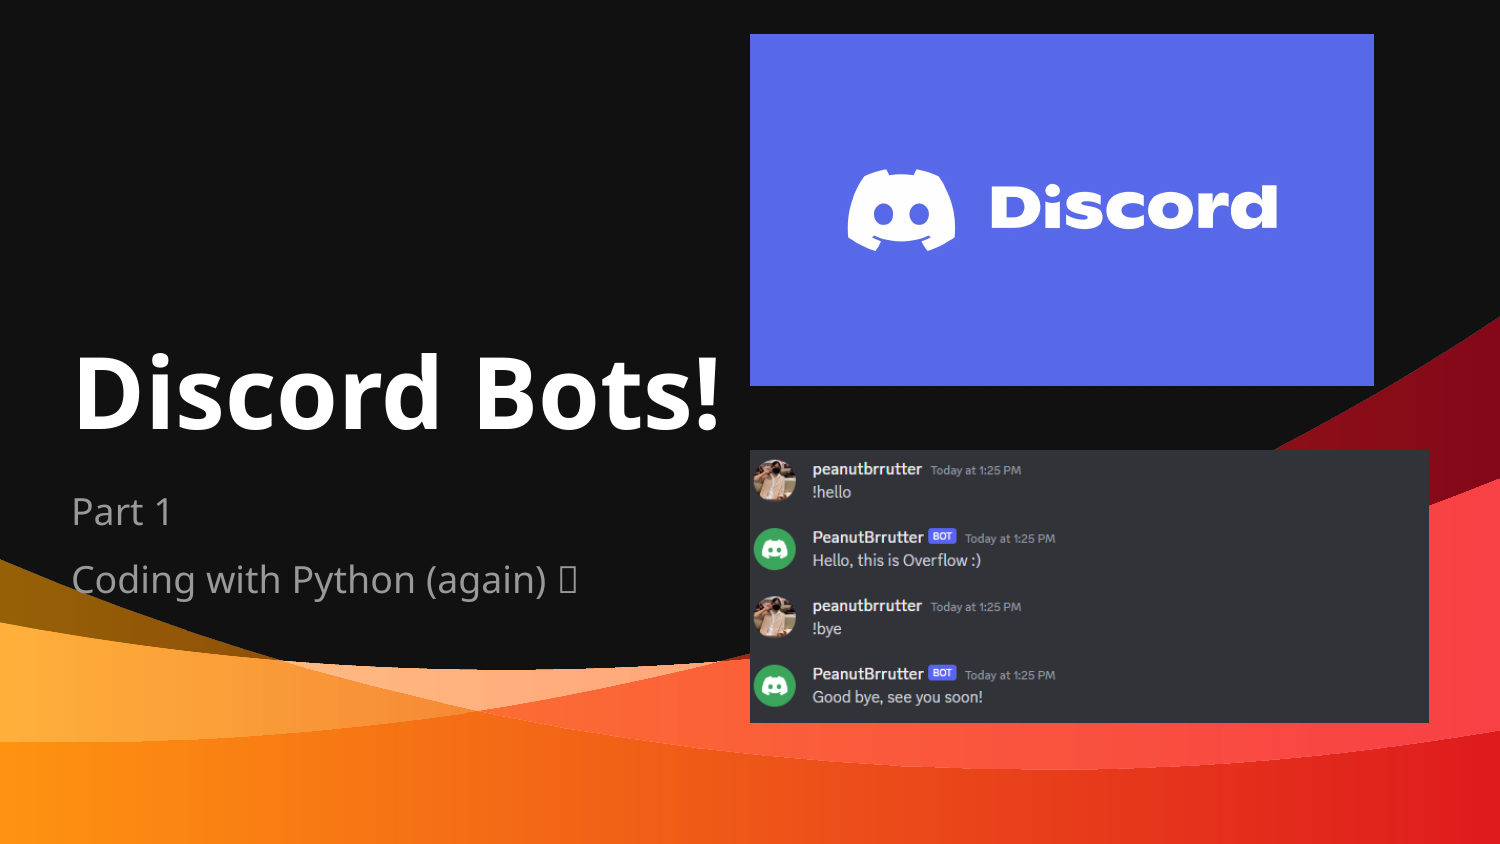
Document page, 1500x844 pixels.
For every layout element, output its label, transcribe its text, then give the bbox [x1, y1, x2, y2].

picture [749, 449, 1430, 723]
subtitle Part 1 Coding with Python (again)  [71, 465, 744, 595]
picture [749, 34, 1375, 387]
title Discord Bots! [71, 259, 1429, 450]
